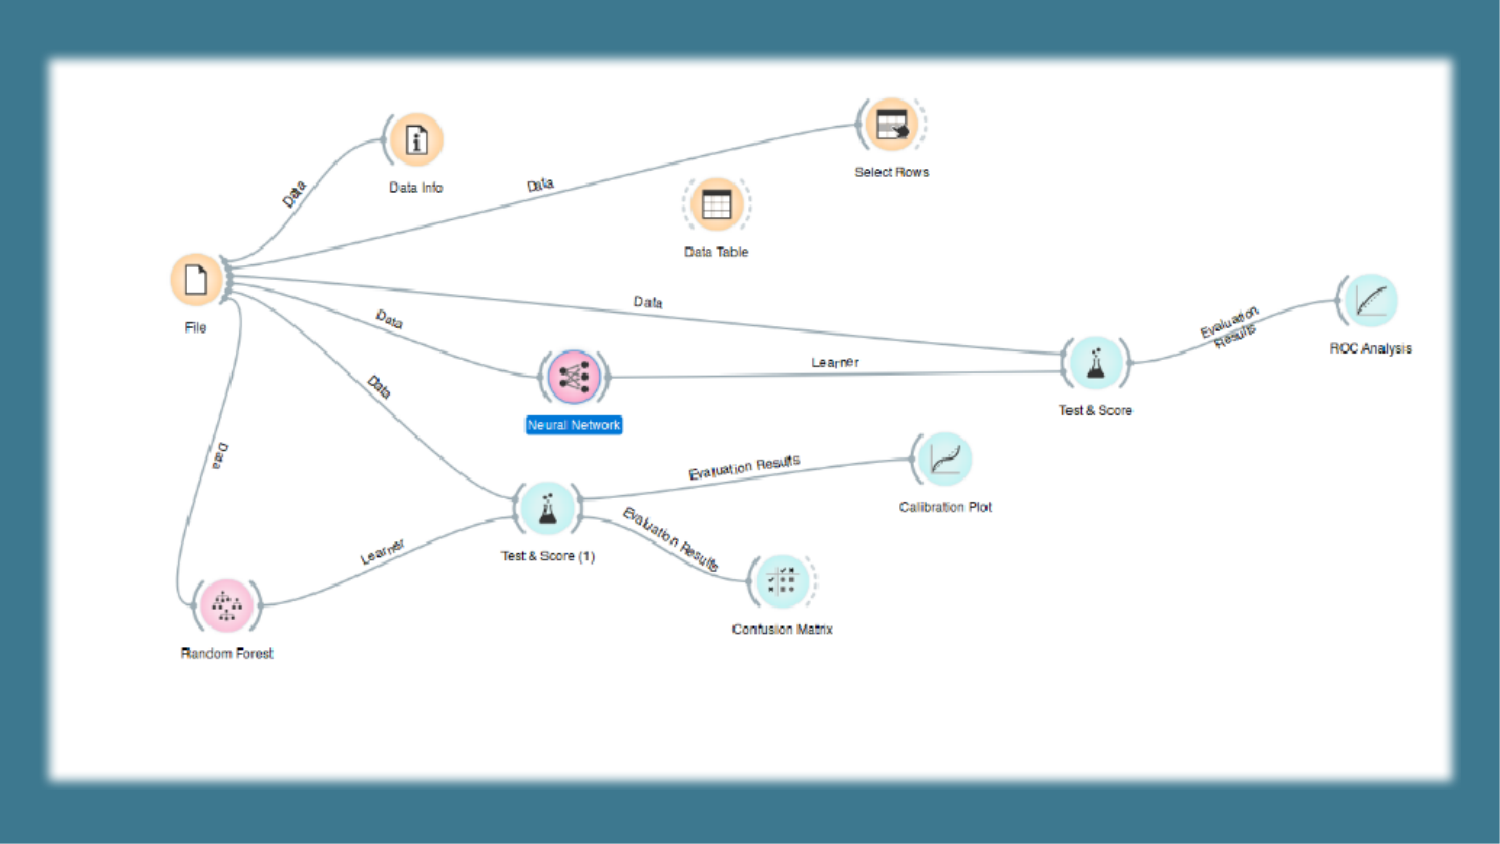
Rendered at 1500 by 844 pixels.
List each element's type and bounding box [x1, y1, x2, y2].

text_box [0, 0, 1500, 844]
picture [39, 49, 1461, 790]
